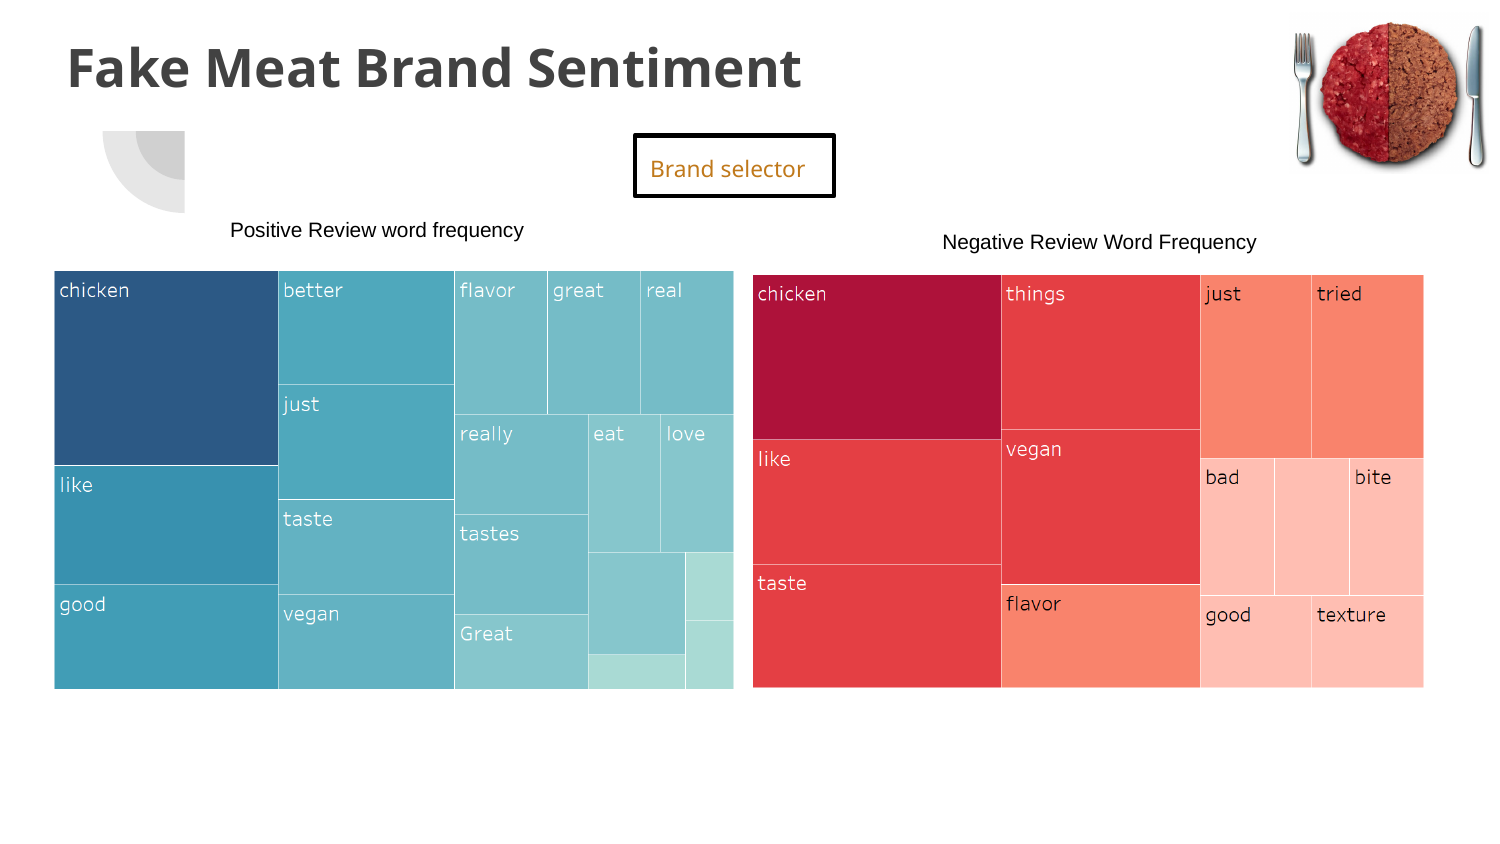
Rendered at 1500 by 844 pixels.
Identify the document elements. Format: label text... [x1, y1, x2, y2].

picture [50, 263, 734, 696]
list Brand selector [635, 135, 834, 196]
text_box Positive Review word frequency [209, 197, 576, 258]
picture [749, 270, 1427, 689]
title Fake Meat Brand Sentiment [51, 19, 1284, 114]
picture [1289, 12, 1489, 175]
text_box Negative Review Word Frequency [921, 209, 1312, 268]
